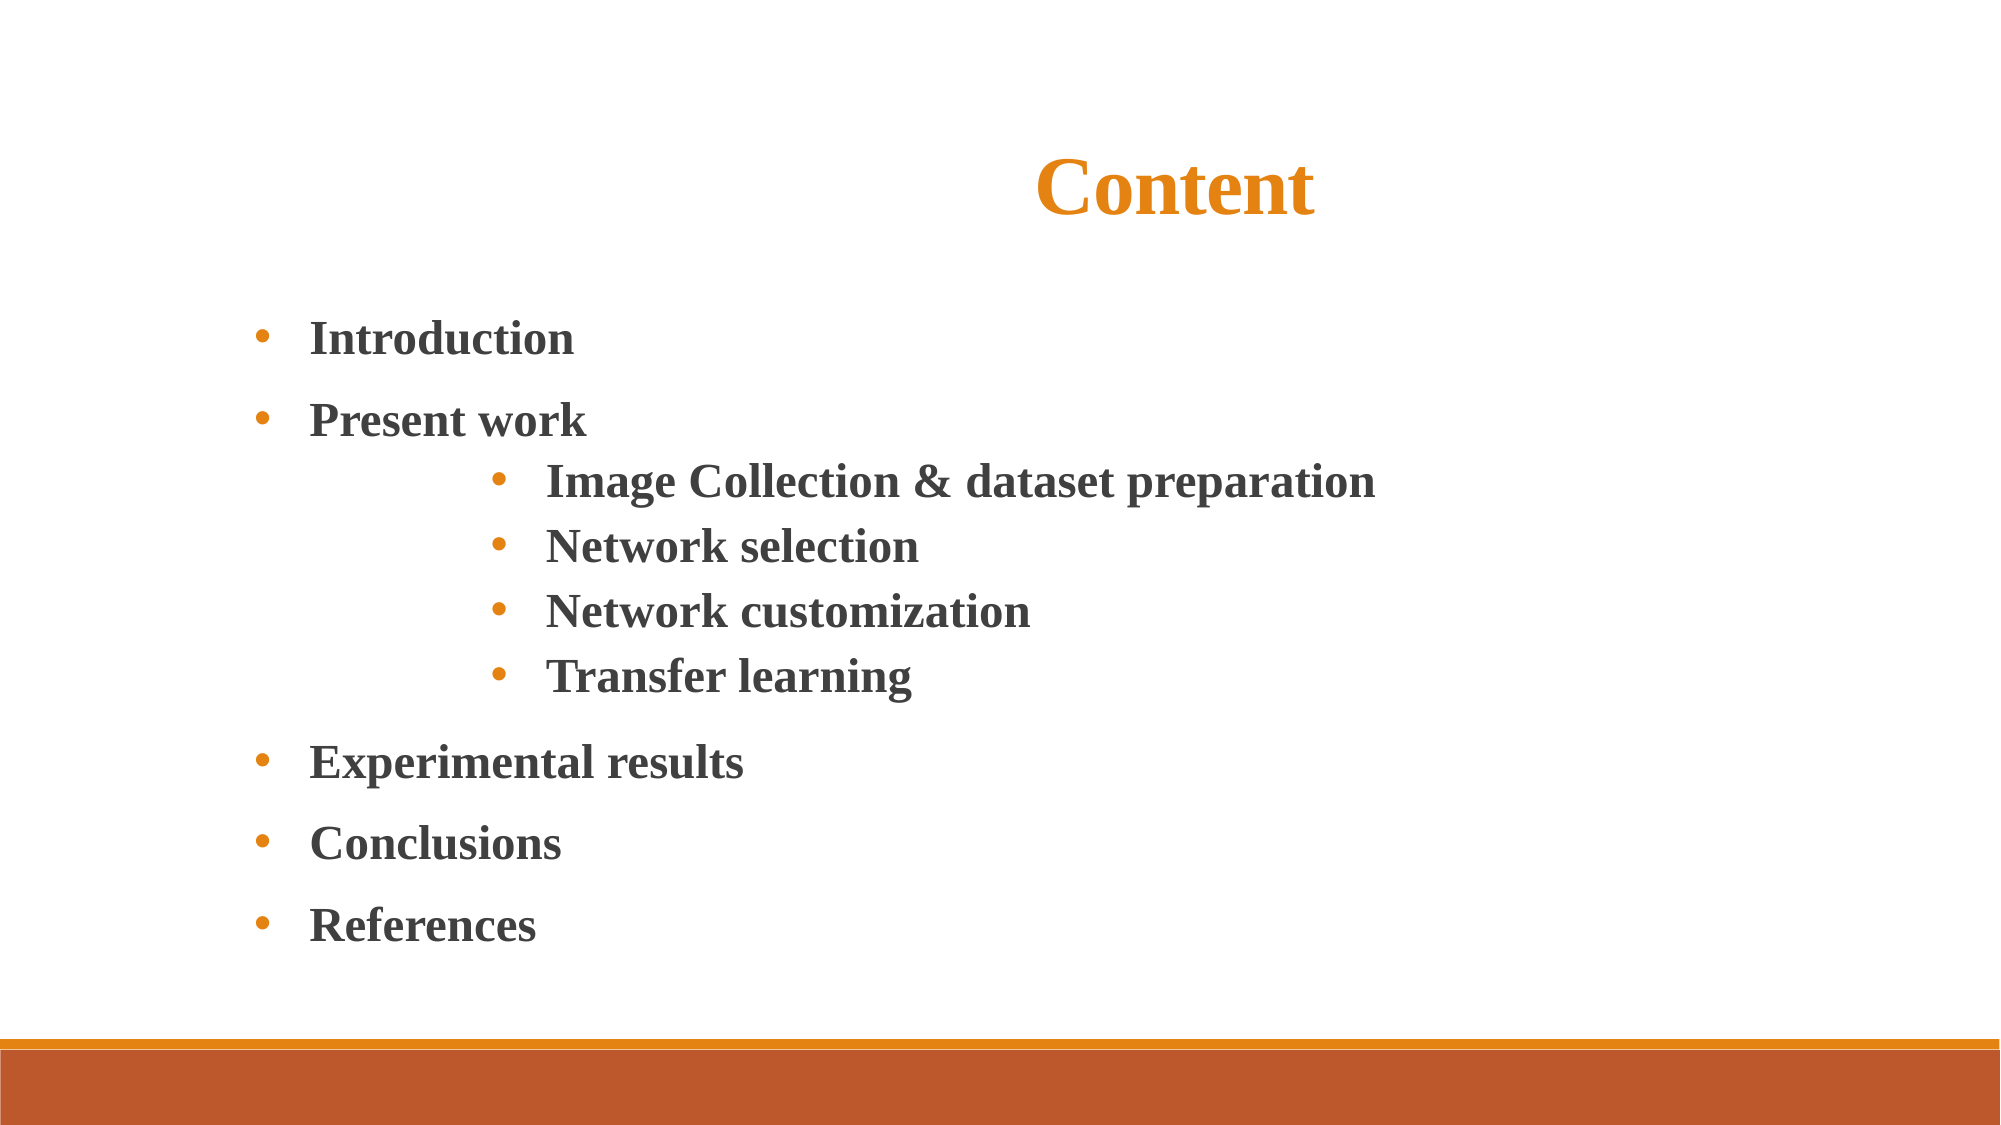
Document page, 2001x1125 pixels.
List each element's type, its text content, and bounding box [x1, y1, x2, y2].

list Introduction Present work Image Collection & dataset preparation Network selection Network customization Transfer learning Experimental results Conclusions References [136, 305, 1787, 965]
title Content [350, 87, 2000, 239]
